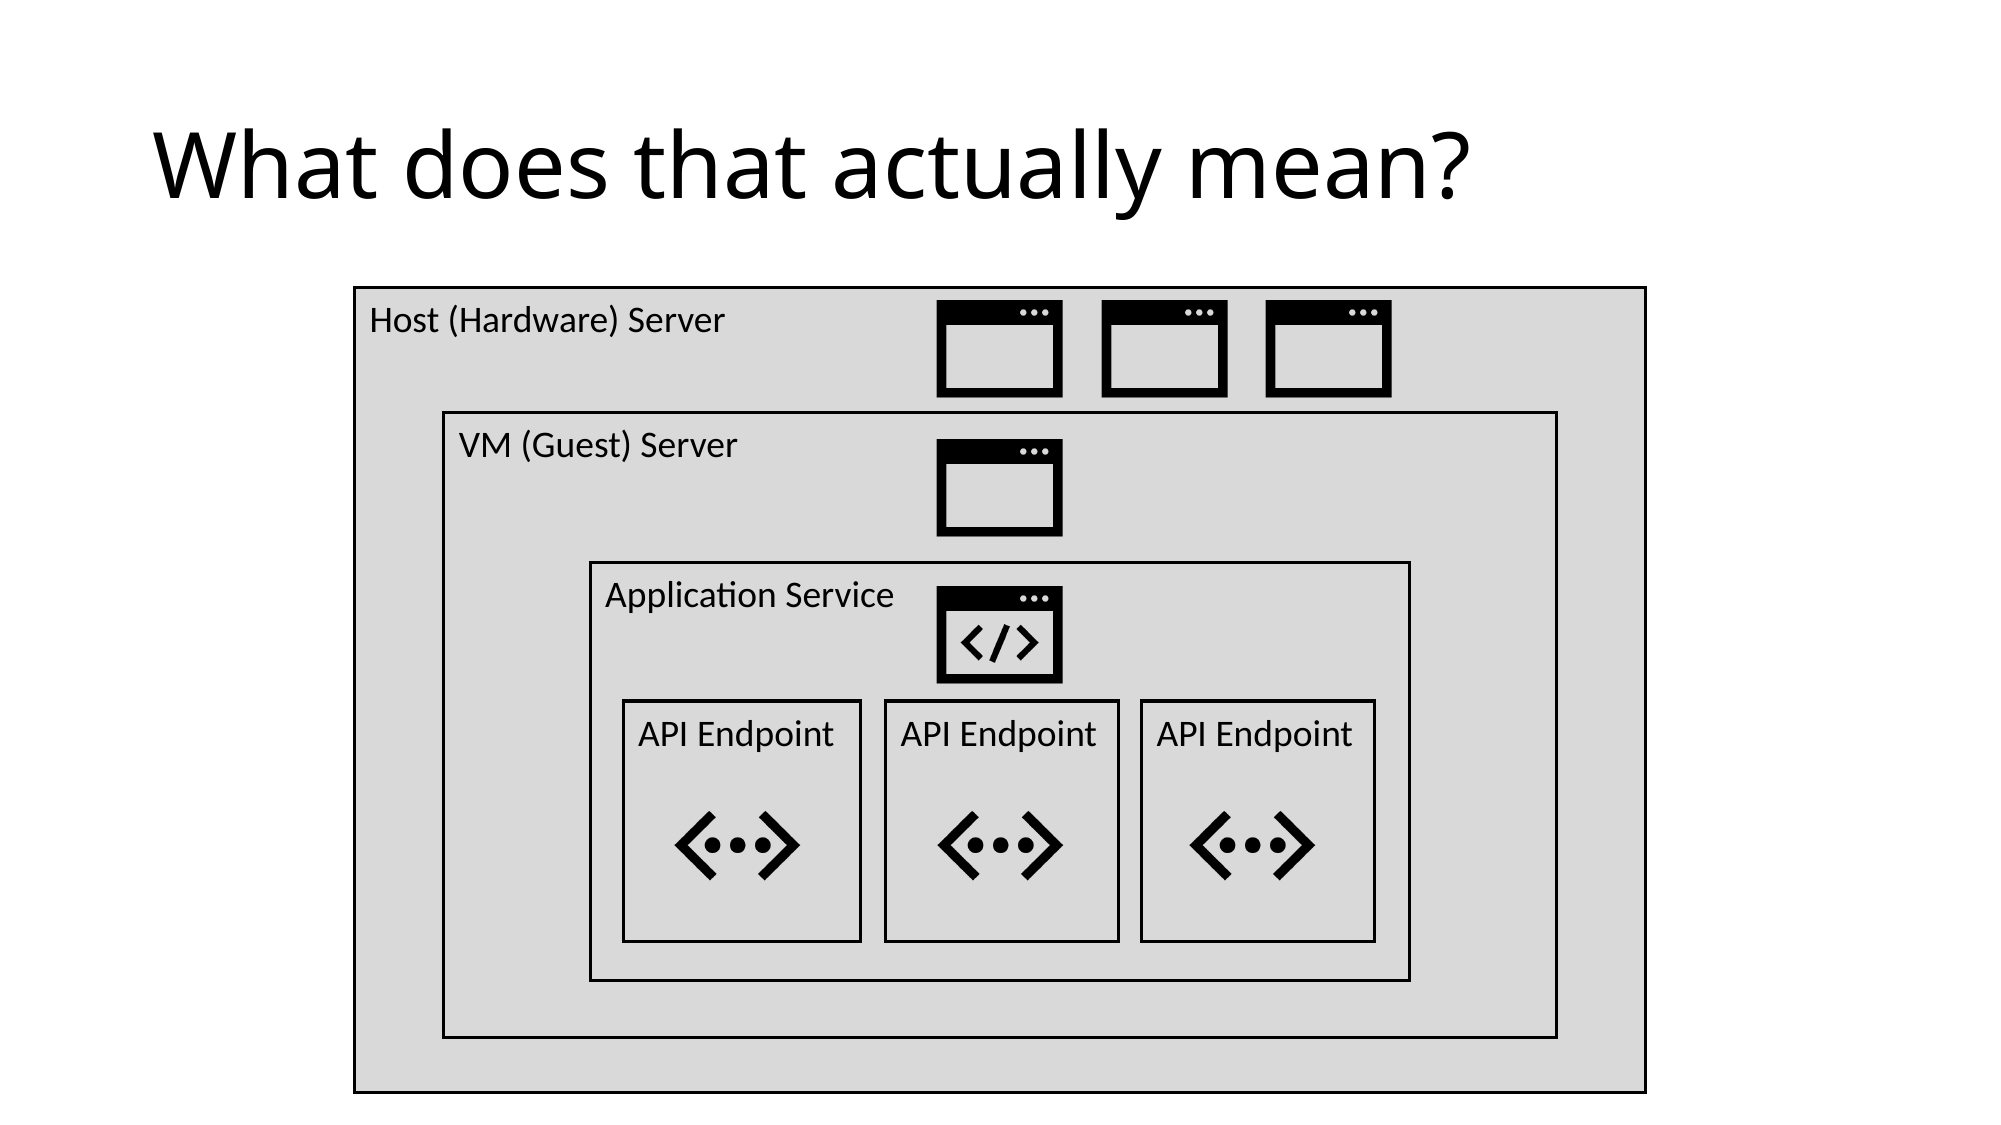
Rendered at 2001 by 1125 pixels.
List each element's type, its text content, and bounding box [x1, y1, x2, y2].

text_box VM (Guest) Server [443, 411, 1557, 1038]
text_box API Endpoint [1141, 700, 1375, 942]
title What does that actually mean? [137, 59, 1863, 278]
picture [1253, 273, 1404, 424]
text_box Host (Hardware) Server [353, 286, 1646, 1093]
text_box API Endpoint [622, 700, 862, 942]
picture [925, 769, 1076, 920]
picture [1089, 273, 1240, 424]
picture [924, 273, 1075, 710]
picture [662, 769, 813, 920]
text_box Application Service [589, 561, 1411, 981]
picture [1177, 769, 1328, 920]
text_box API Endpoint [885, 700, 1119, 942]
